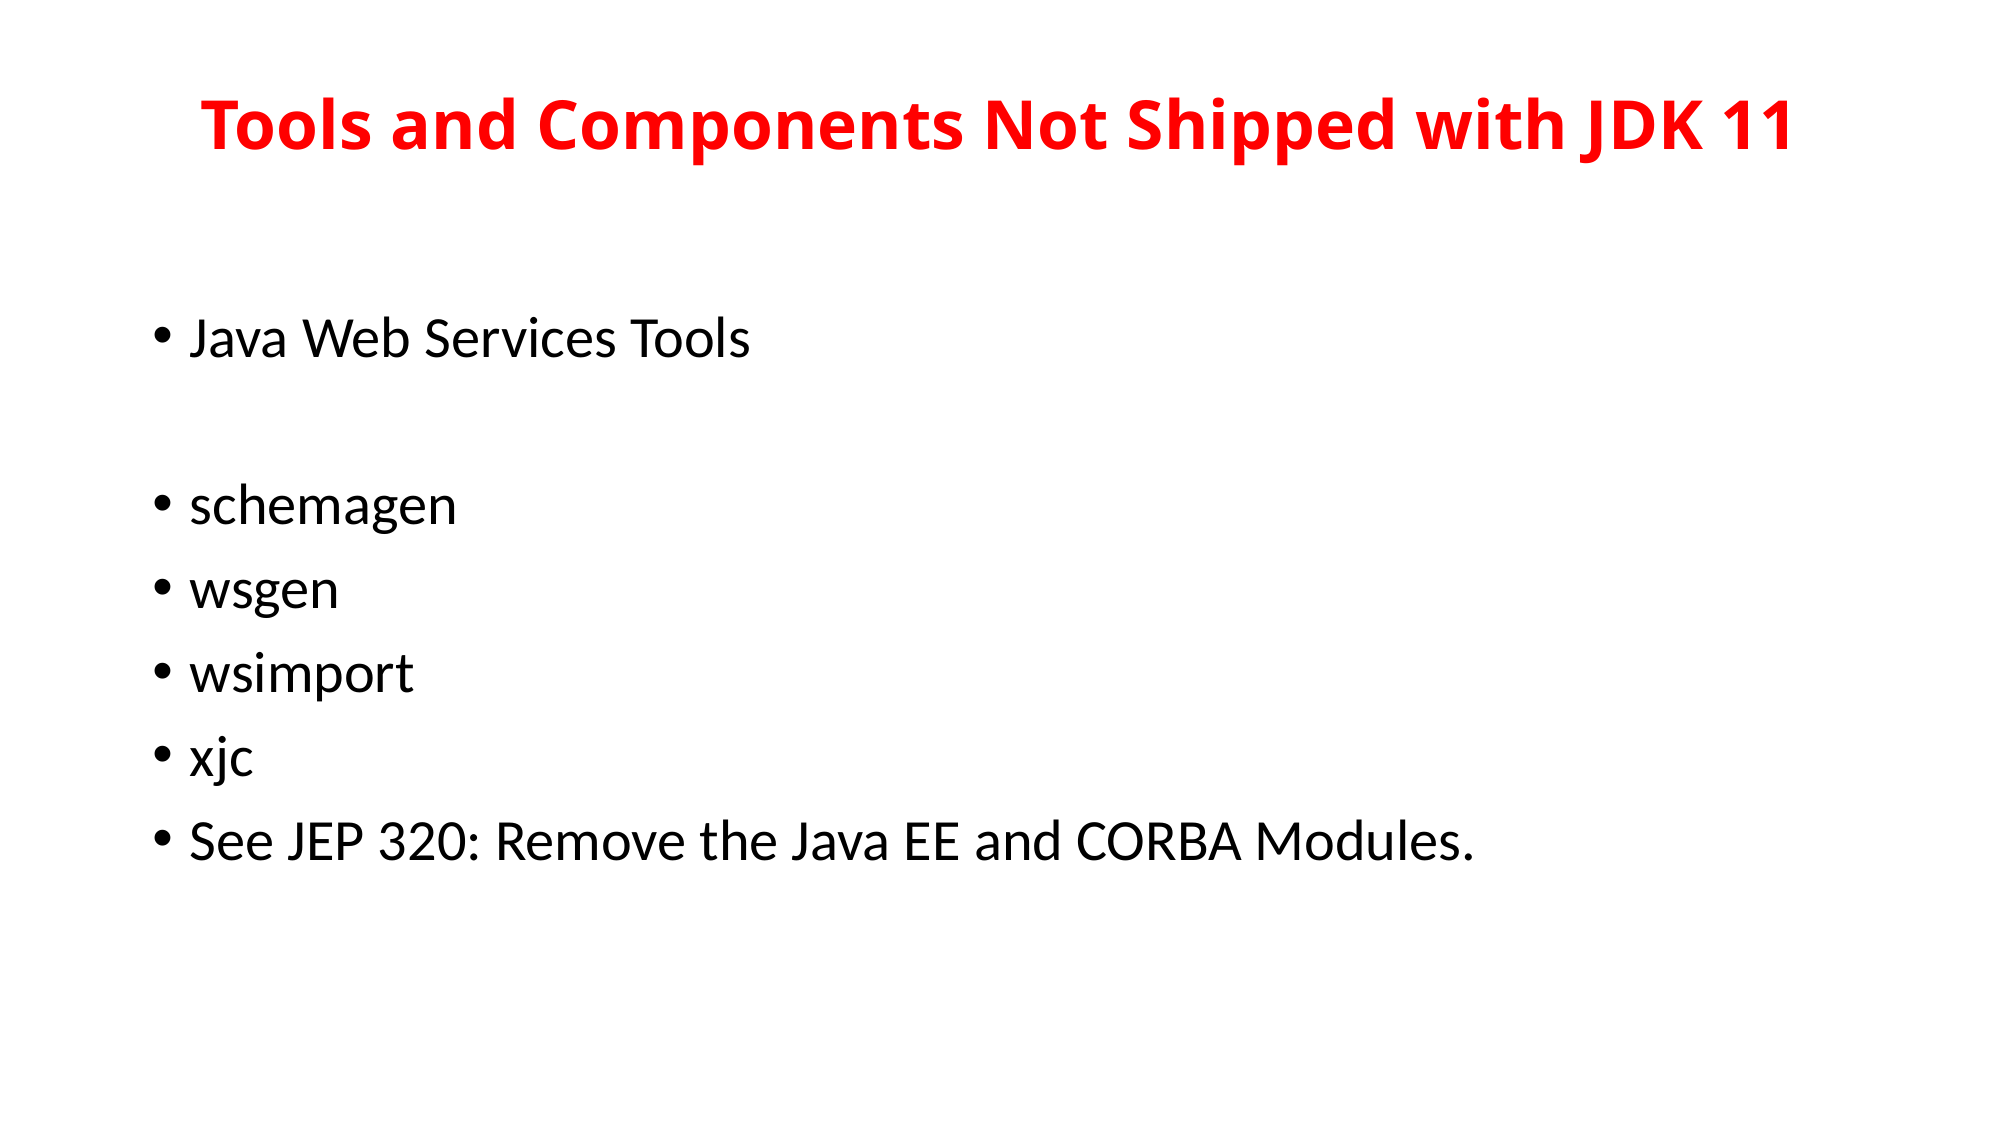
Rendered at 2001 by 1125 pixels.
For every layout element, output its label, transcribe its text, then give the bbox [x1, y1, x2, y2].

title Tools and Components Not Shipped with JDK 11 [137, 59, 1863, 278]
list Java Web Services Tools schemagen wsgen wsimport xjc See JEP 320: Remove the Java EE and CORBA Modules. [137, 299, 1863, 1014]
